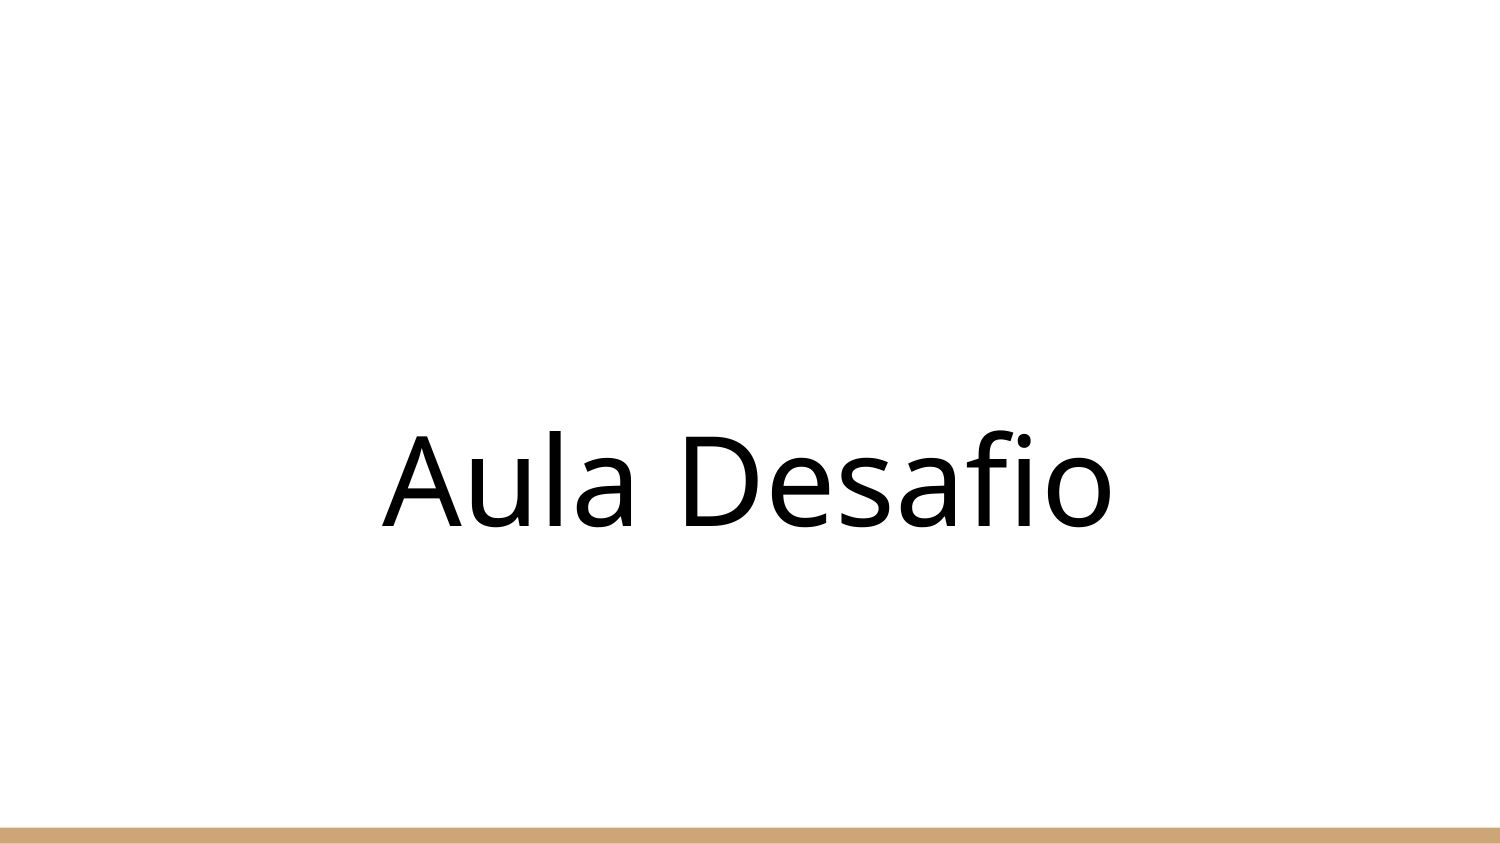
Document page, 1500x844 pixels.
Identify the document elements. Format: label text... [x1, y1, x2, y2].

list Aula Desafio [51, 200, 1449, 752]
